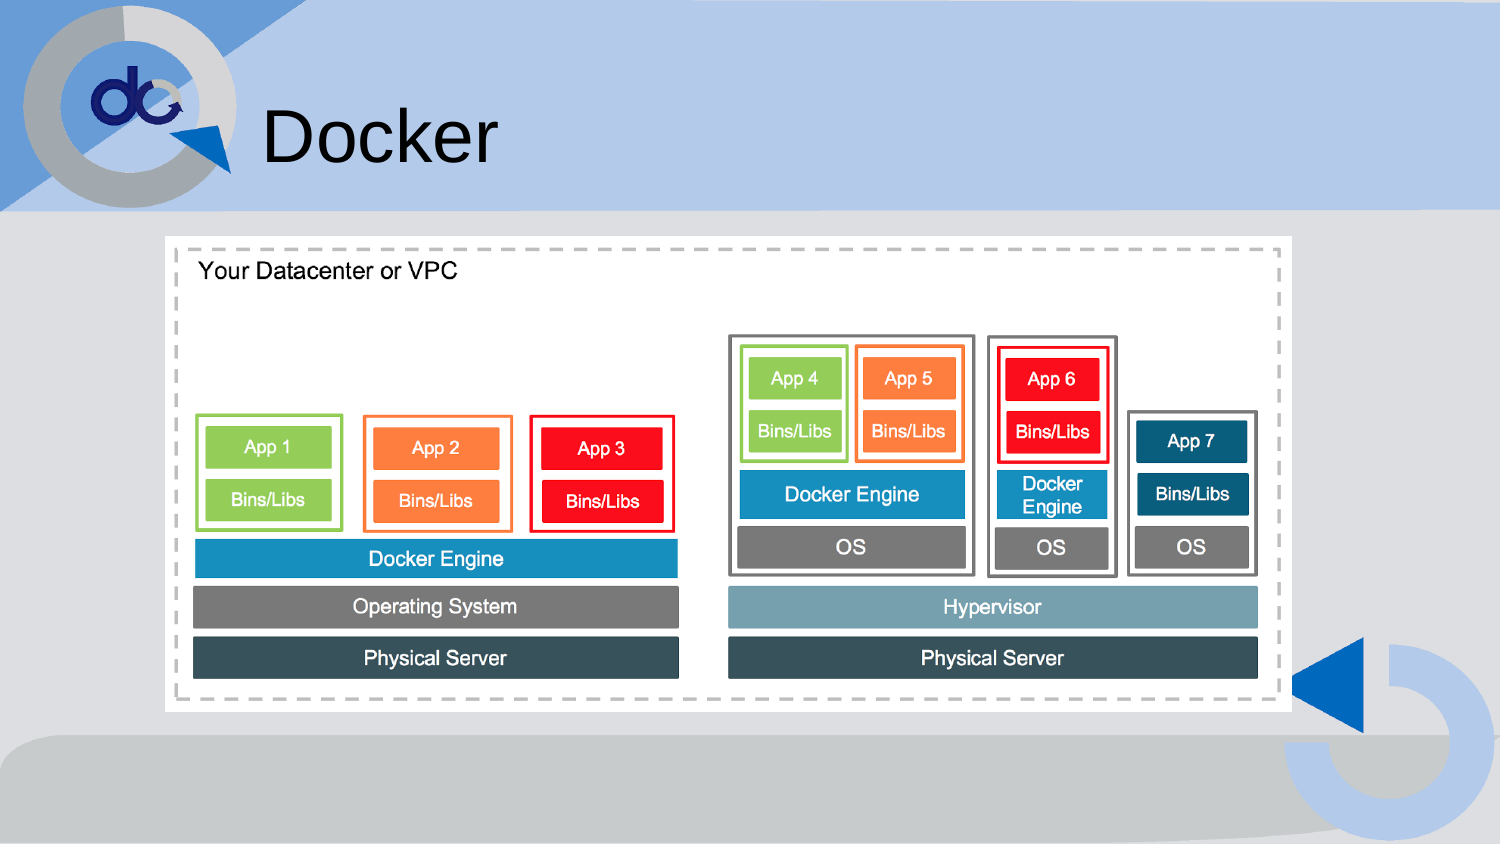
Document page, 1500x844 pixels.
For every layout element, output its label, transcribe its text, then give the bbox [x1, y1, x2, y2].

title Docker [246, 72, 1449, 167]
picture [0, 0, 1500, 844]
